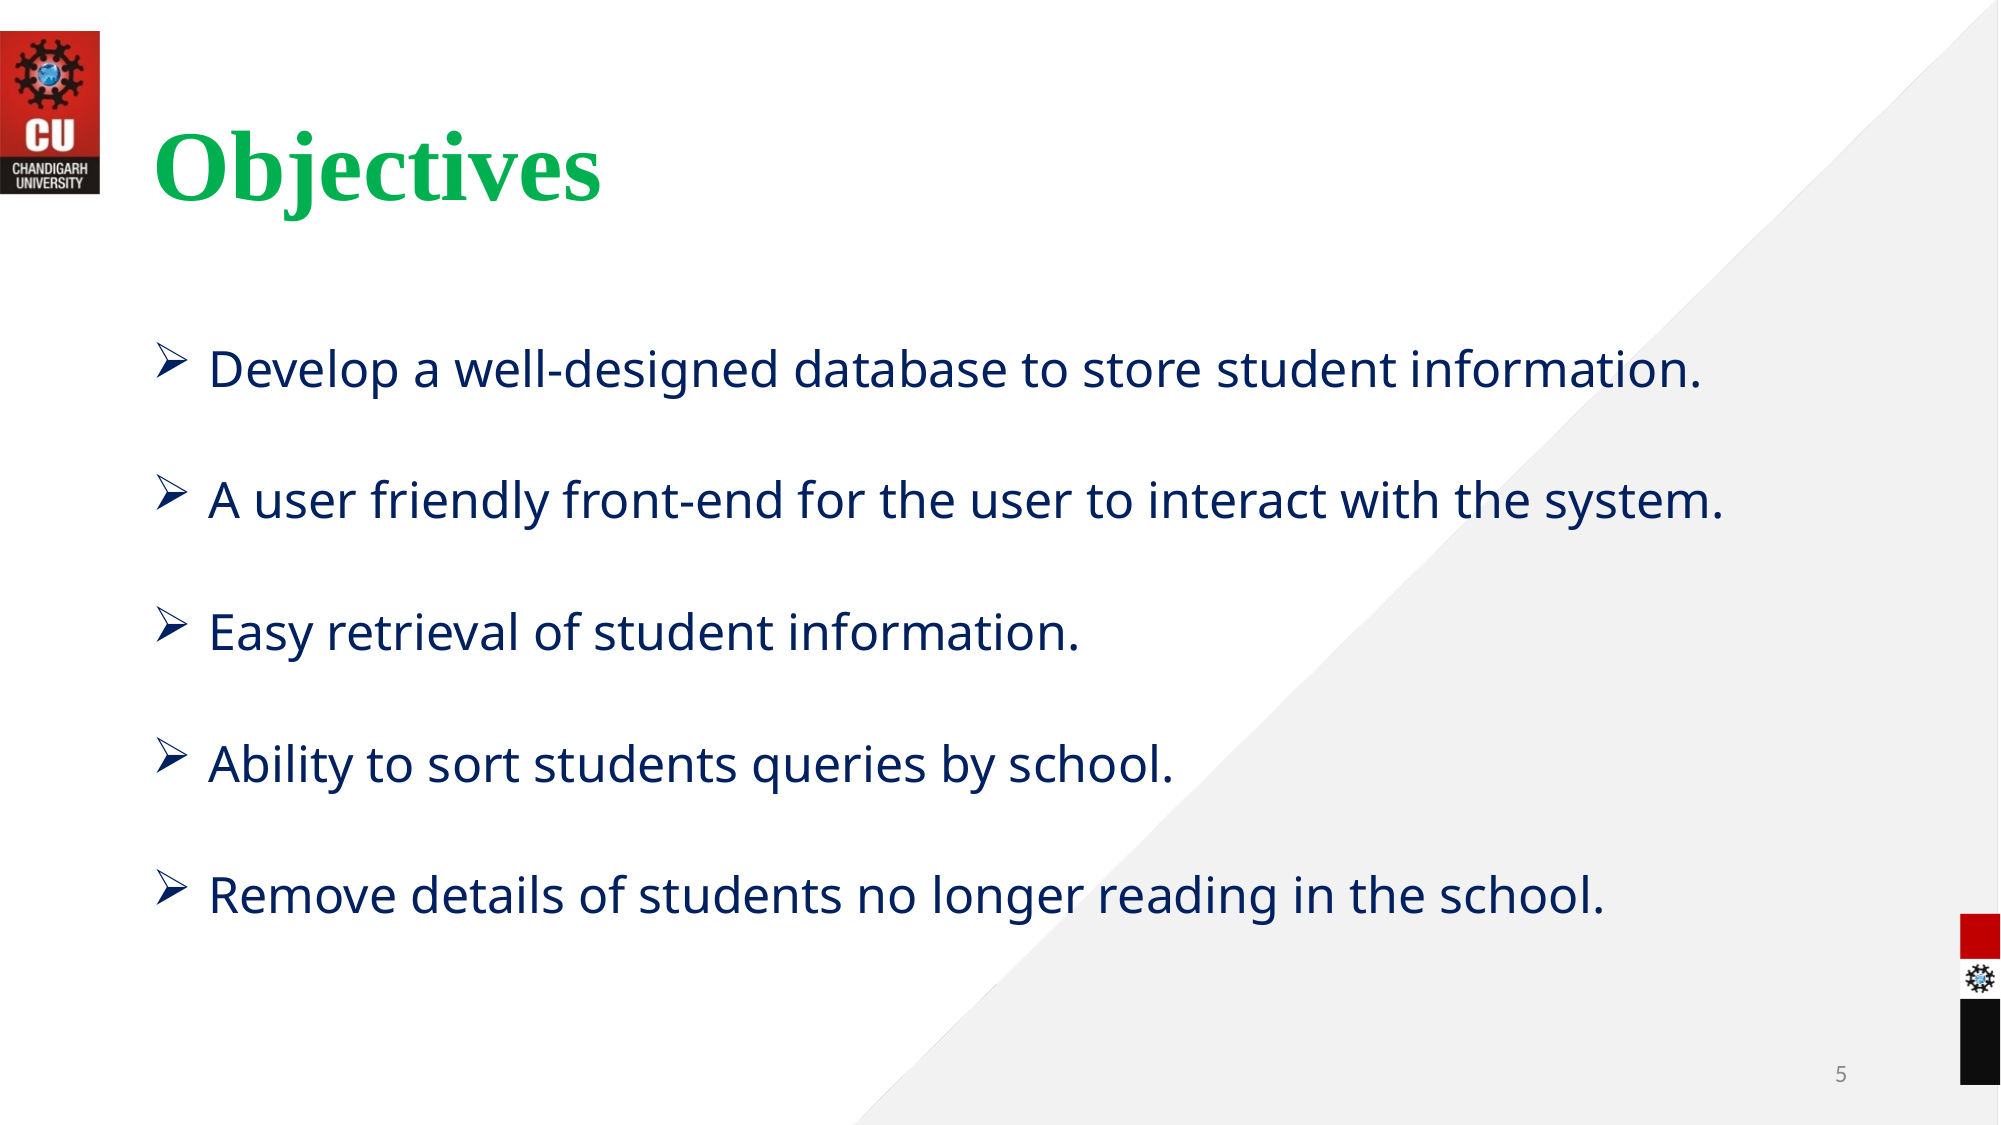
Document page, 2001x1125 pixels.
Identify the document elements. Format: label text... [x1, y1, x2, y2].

picture [0, 0, 2001, 1125]
list Develop a well-designed database to store student information. A user friendly front-end for the user to interact with the system. Easy retrieval of student information. Ability to sort students queries by school. Remove details of students no longer reading in the school. [137, 299, 1863, 1014]
slide_number 5 [1412, 1042, 1863, 1103]
title Objectives [137, 59, 1863, 278]
